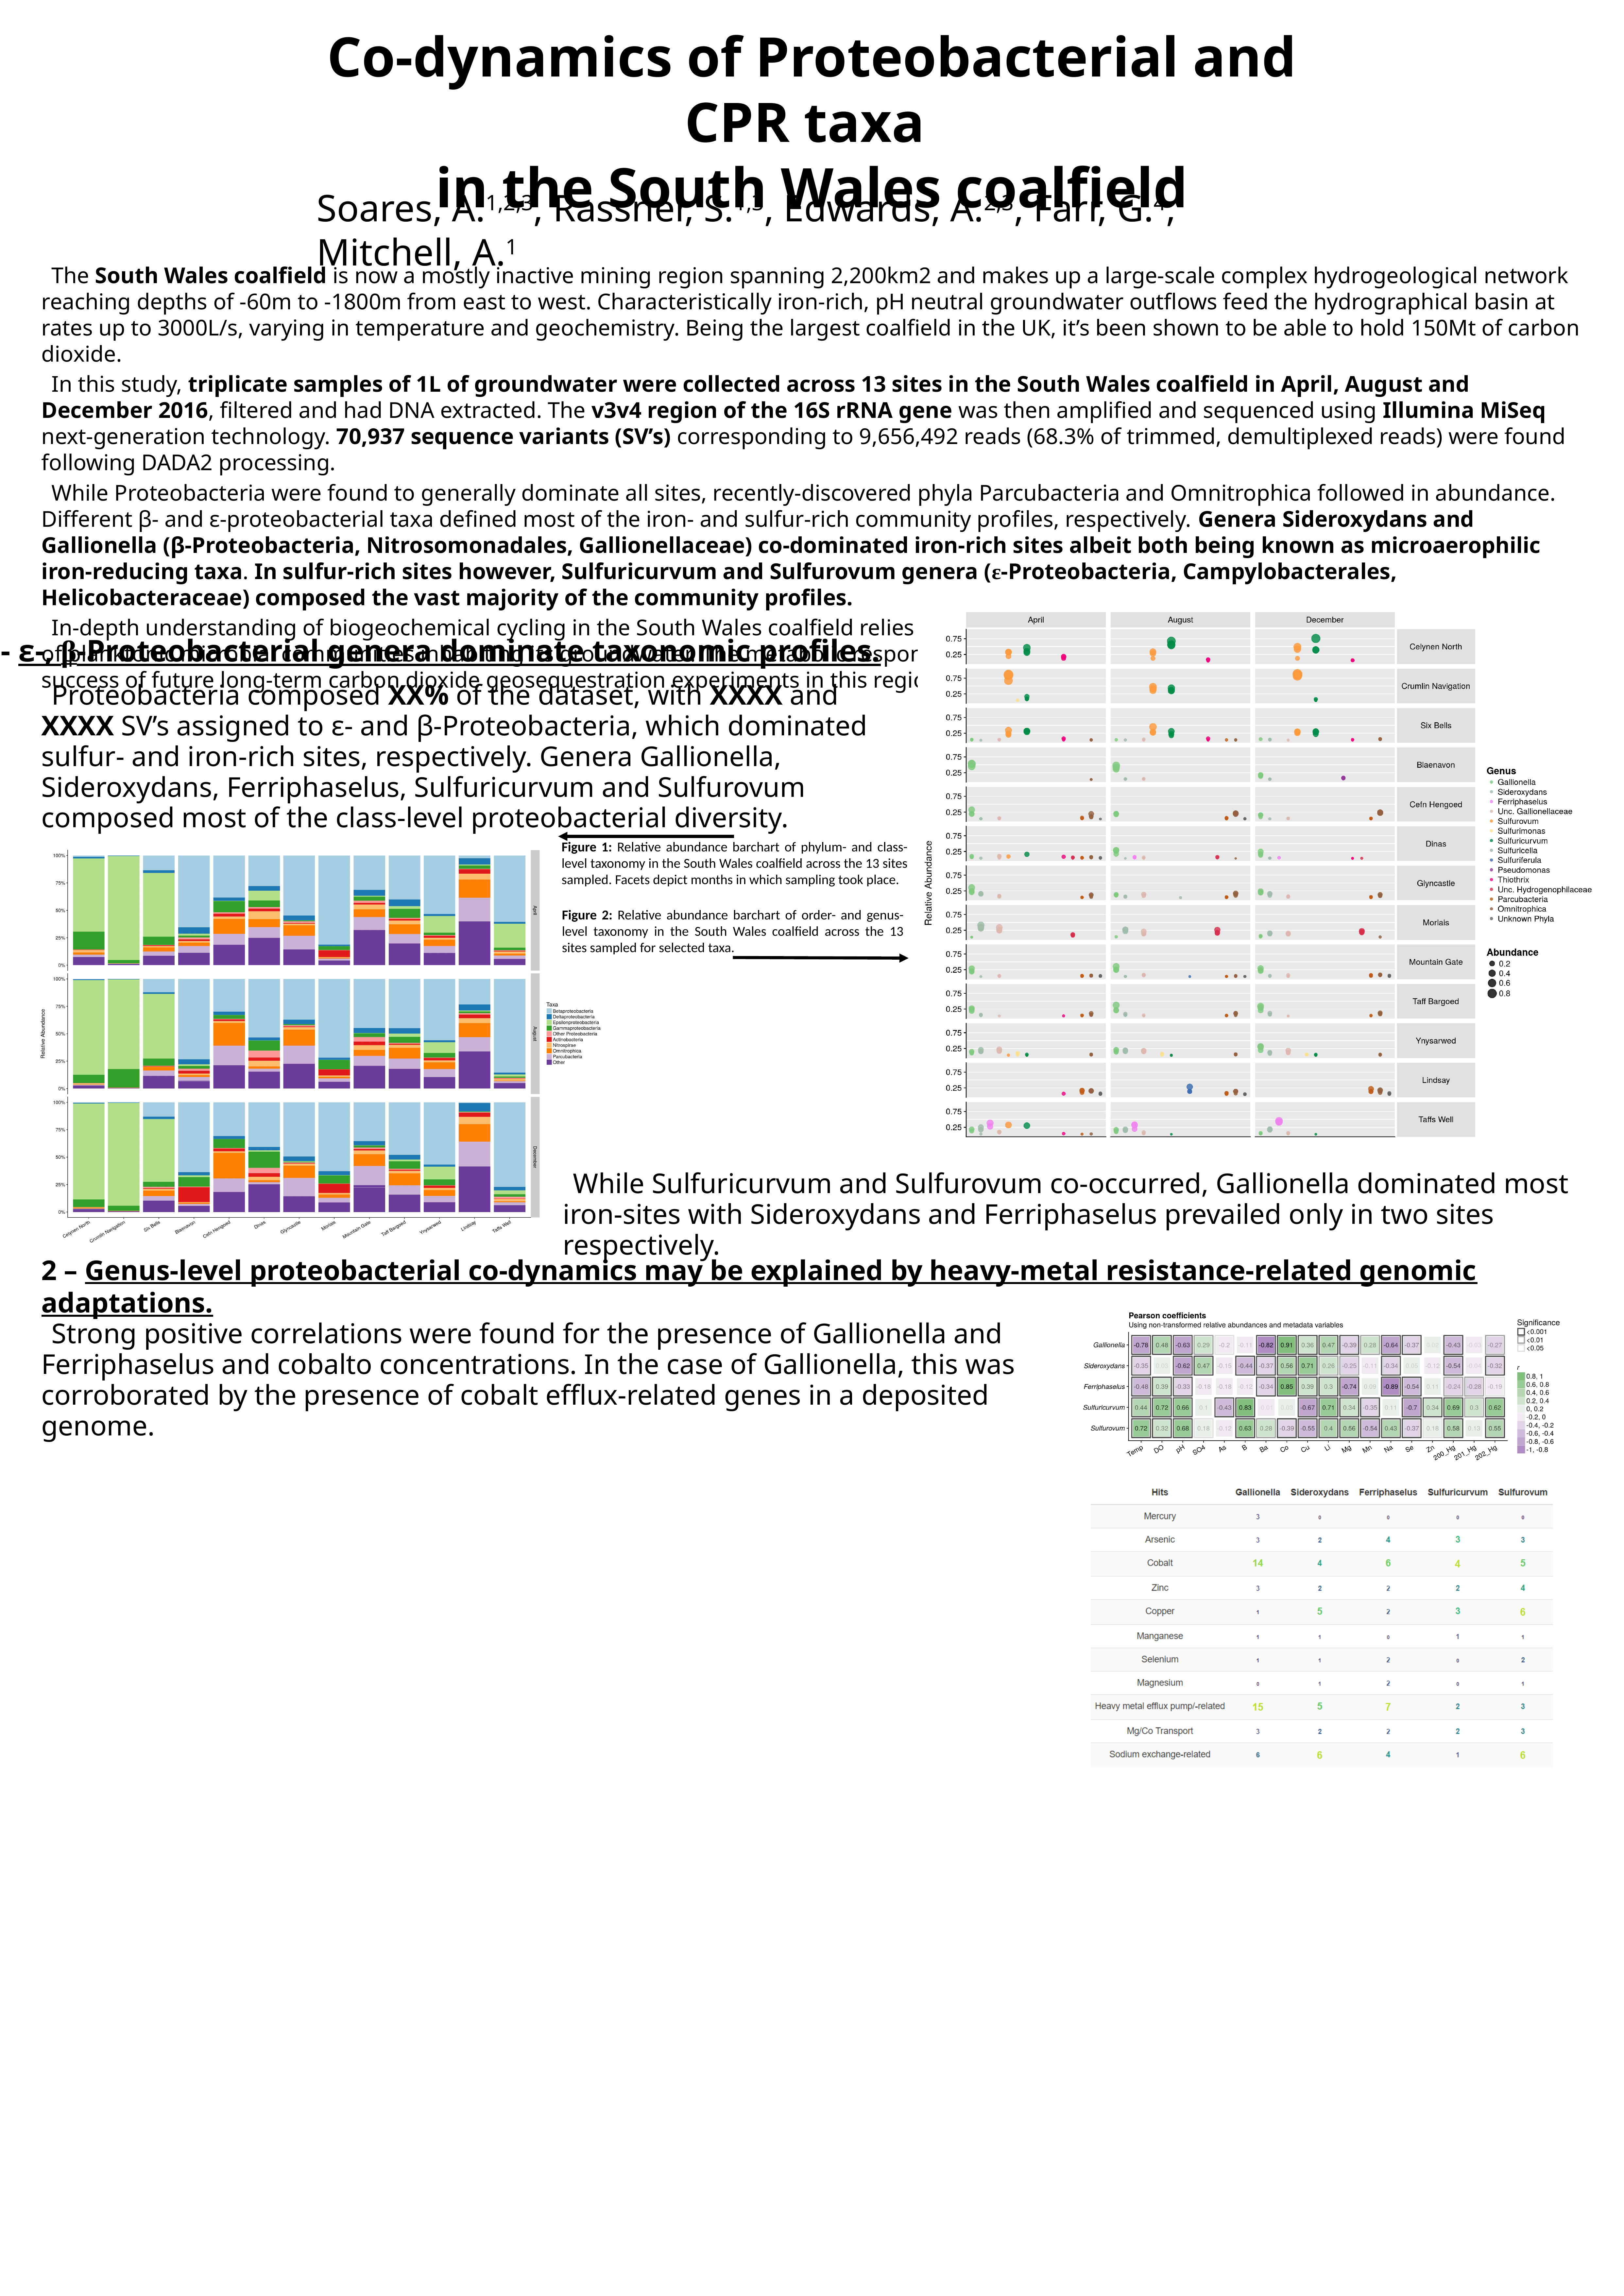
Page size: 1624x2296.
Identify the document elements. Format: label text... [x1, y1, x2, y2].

text_box Figure 1: Relative abundance barchart of phylum- and class-level taxonomy in the South Wales coalfield across the 13 sites sampled. Facets depict months in which sampling took place. [556, 835, 913, 889]
text_box Co-dynamics of Proteobacterial and CPR taxa in the South Wales coalfield [270, 20, 1353, 221]
text_box Proteobacteria composed XX% of the dataset, with XXXX and XXXX SV’s assigned to ε- and β-Proteobacteria, which dominated sulfur- and iron-rich sites, respectively. Genera Gallionella, Sideroxydans, Ferriphaselus, Sulfuricurvum and Sulfurovum composed most of the class-level proteobacterial diversity. [37, 677, 910, 835]
text_box Strong positive correlations were found for the presence of Gallionella and Ferriphaselus and cobalto concentrations. In the case of Gallionella, this was corroborated by the presence of cobalt efflux-related genes in a deposited genome. [36, 1316, 1066, 1444]
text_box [1079, 1305, 1567, 1769]
text_box 1 - ε-, β-Proteobacterial genera dominate taxonomic profiles. [0, 629, 886, 670]
text_box Soares, A.1,2,3, Rassner, S.1,3, Edwards, A.2,3, Farr, G.4, Mitchell, A.1 [312, 182, 1310, 276]
text_box 2 – Genus-level proteobacterial co-dynamics may be explained by heavy-metal resistance-related genomic adaptations. [36, 1250, 1567, 1321]
text_box While Sulfuricurvum and Sulfurovum co-occurred, Gallionella dominated most iron-sites with Sideroxydans and Ferriphaselus prevailed only in two sites respectively. [558, 1166, 1587, 1263]
picture [918, 607, 1600, 1144]
text_box The South Wales coalfield is now a mostly inactive mining region spanning 2,200km2 and makes up a large-scale complex hydrogeological network reaching depths of -60m to -1800m from east to west. Characteristically iron-rich, pH neutral groundwater outflows feed the hydrographical basin at rates up to 3000L/s, varying in temperature and geochemistry. Being the largest coalfield in the UK, it’s been shown to be able to hold 150Mt of carbon dioxide. In this study, triplicate samples of 1L of groundwater were collected across 13 sites in the South Wales coalfield in April, August and December 2016, filtered and had DNA extracted. The v3v4 region of the 16S rRNA gene was then amplified and sequenced using Illumina MiSeq next-generation technology. 70,937 sequence variants (SV’s) corresponding to 9,656,492 reads (68.3% of trimmed, demultiplexed reads) were found following DADA2 processing. While Proteobacteria were found to generally dominate all sites, recently-discovered phyla Parcubacteria and Omnitrophica followed in abundance. Different β- and ε-proteobacterial taxa defined most of the iron- and sulfur-rich community profiles, respectively. Genera Sideroxydans and Gallionella (β-Proteobacteria, Nitrosomonadales, Gallionellaceae) co-dominated iron-rich sites albeit both being known as microaerophilic iron-reducing taxa. In sulfur-rich sites however, Sulfuricurvum and Sulfurovum genera (ε-Proteobacteria, Campylobacterales, Helicobacteraceae) composed the vast majority of the community profiles. In-depth understanding of biogeochemical cycling in the South Wales coalfield relies on defining the temporal and geographical functional dynamics of planktonic microbial communities inhabiting its groundwater. The metabolic response of native microbial communities may significantly impact the success of future long-term carbon dioxide geosequestration experiments in this region. [37, 259, 1587, 695]
picture [36, 847, 606, 1246]
text_box Figure 2: Relative abundance barchart of order- and genus-level taxonomy in the South Wales coalfield across the 13 sites sampled for selected taxa. [606, 903, 909, 958]
